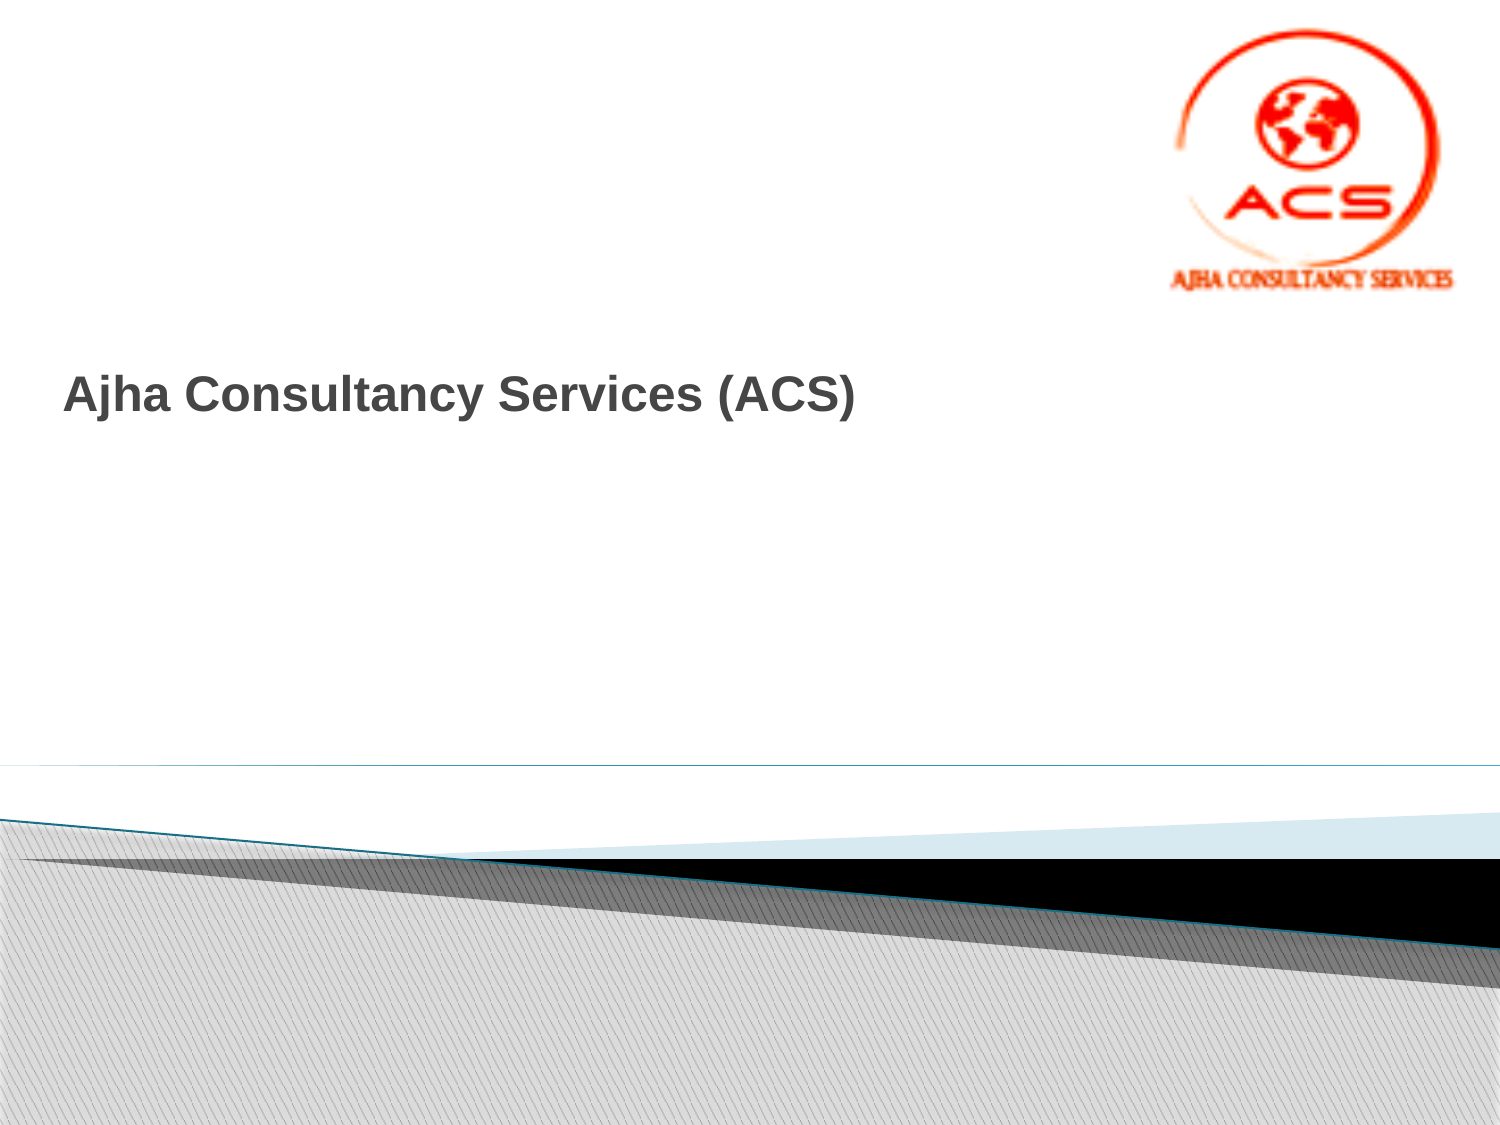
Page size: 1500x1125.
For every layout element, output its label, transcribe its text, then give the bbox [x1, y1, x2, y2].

picture [5, 859, 1500, 989]
title Ajha Consultancy Services (ACS) [47, 287, 1337, 430]
picture [1163, 23, 1465, 303]
